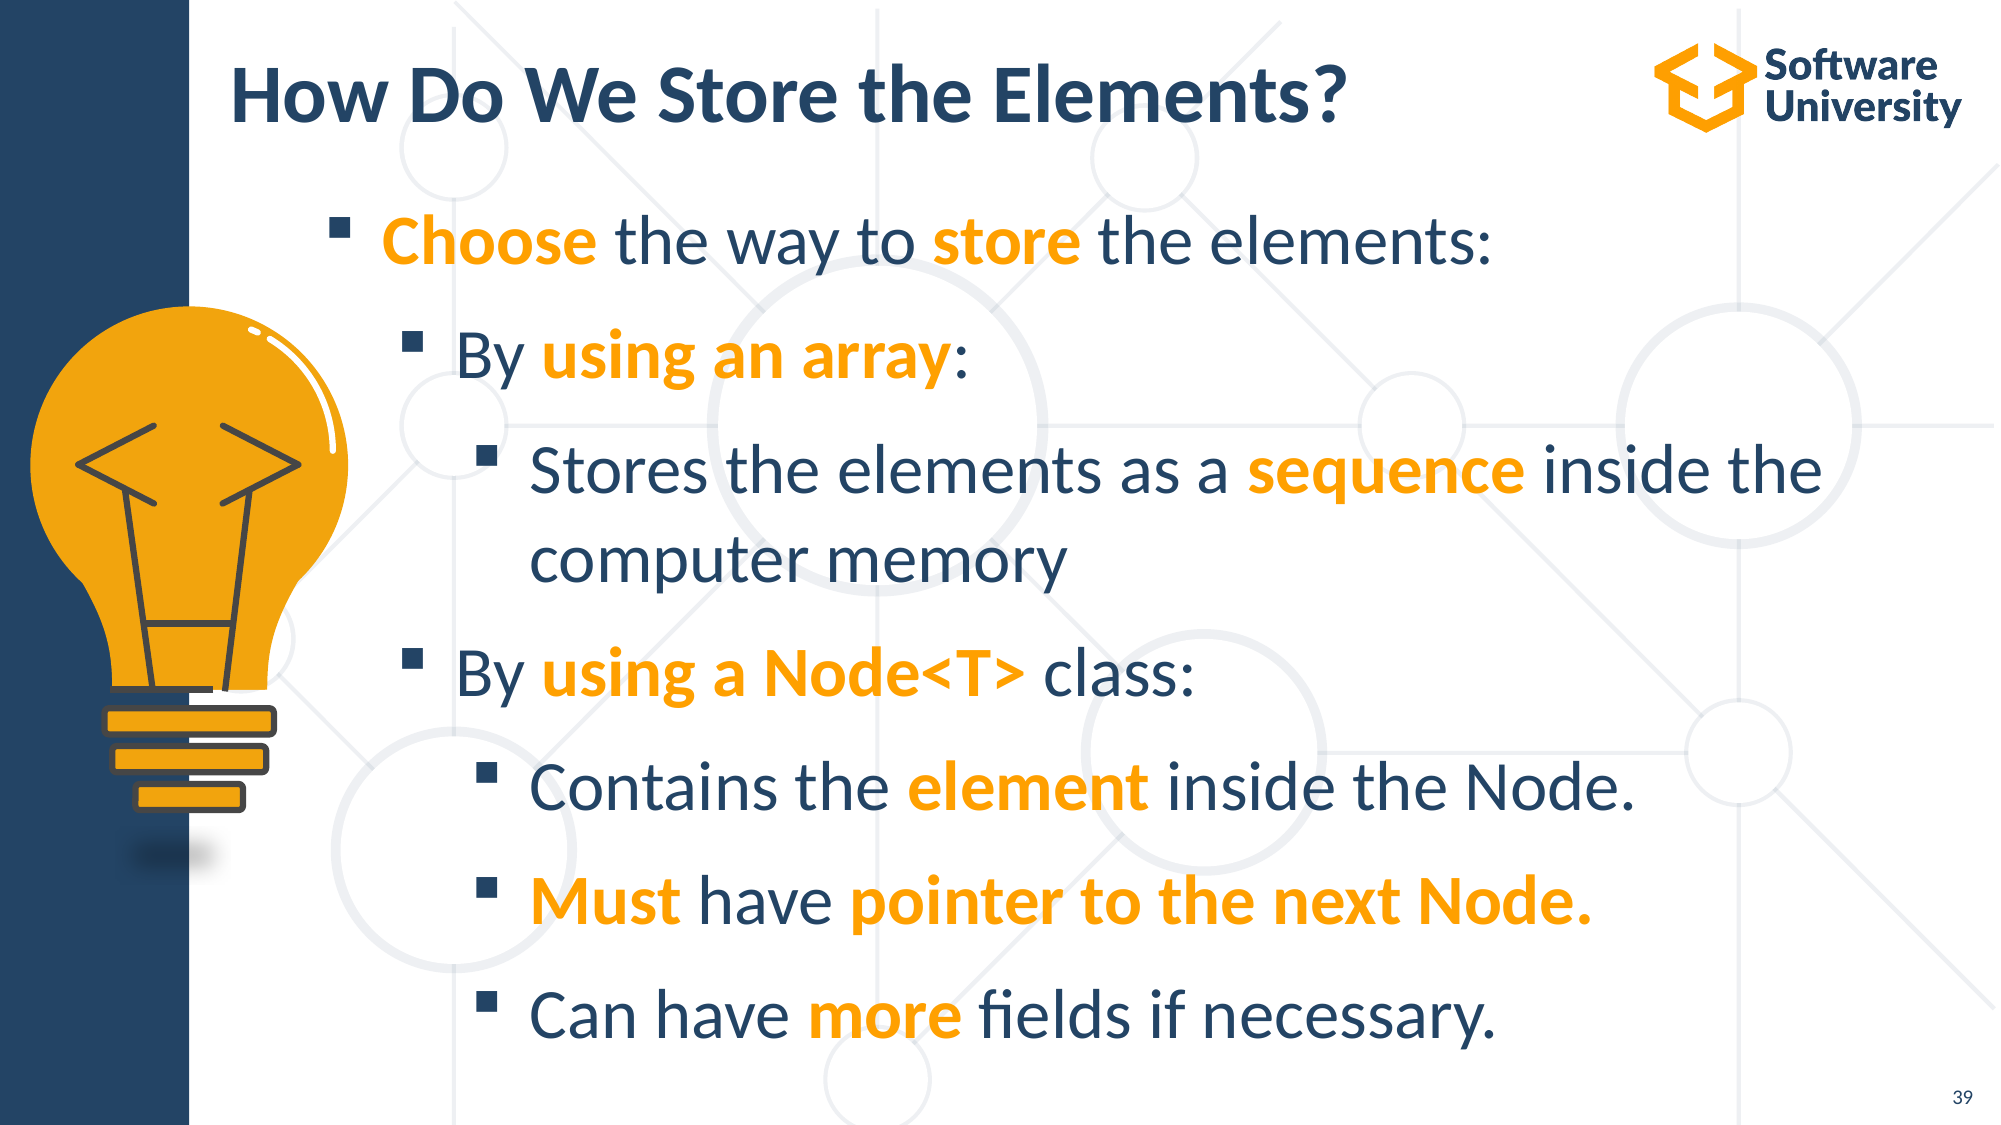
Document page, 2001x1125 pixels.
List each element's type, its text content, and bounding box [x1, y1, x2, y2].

picture [1641, 31, 1973, 145]
title How Do We Store the Elements? [212, 16, 1628, 162]
list Choose the way to store the elements: By using an array: Stores the elements as a sequence inside the computer memory By using a Node<T> class: Contains the element inside the Node. Must have pointer to the next Node. Can have more fields if necessary. [306, 183, 1968, 1094]
slide_number 39 [1927, 1067, 1989, 1117]
